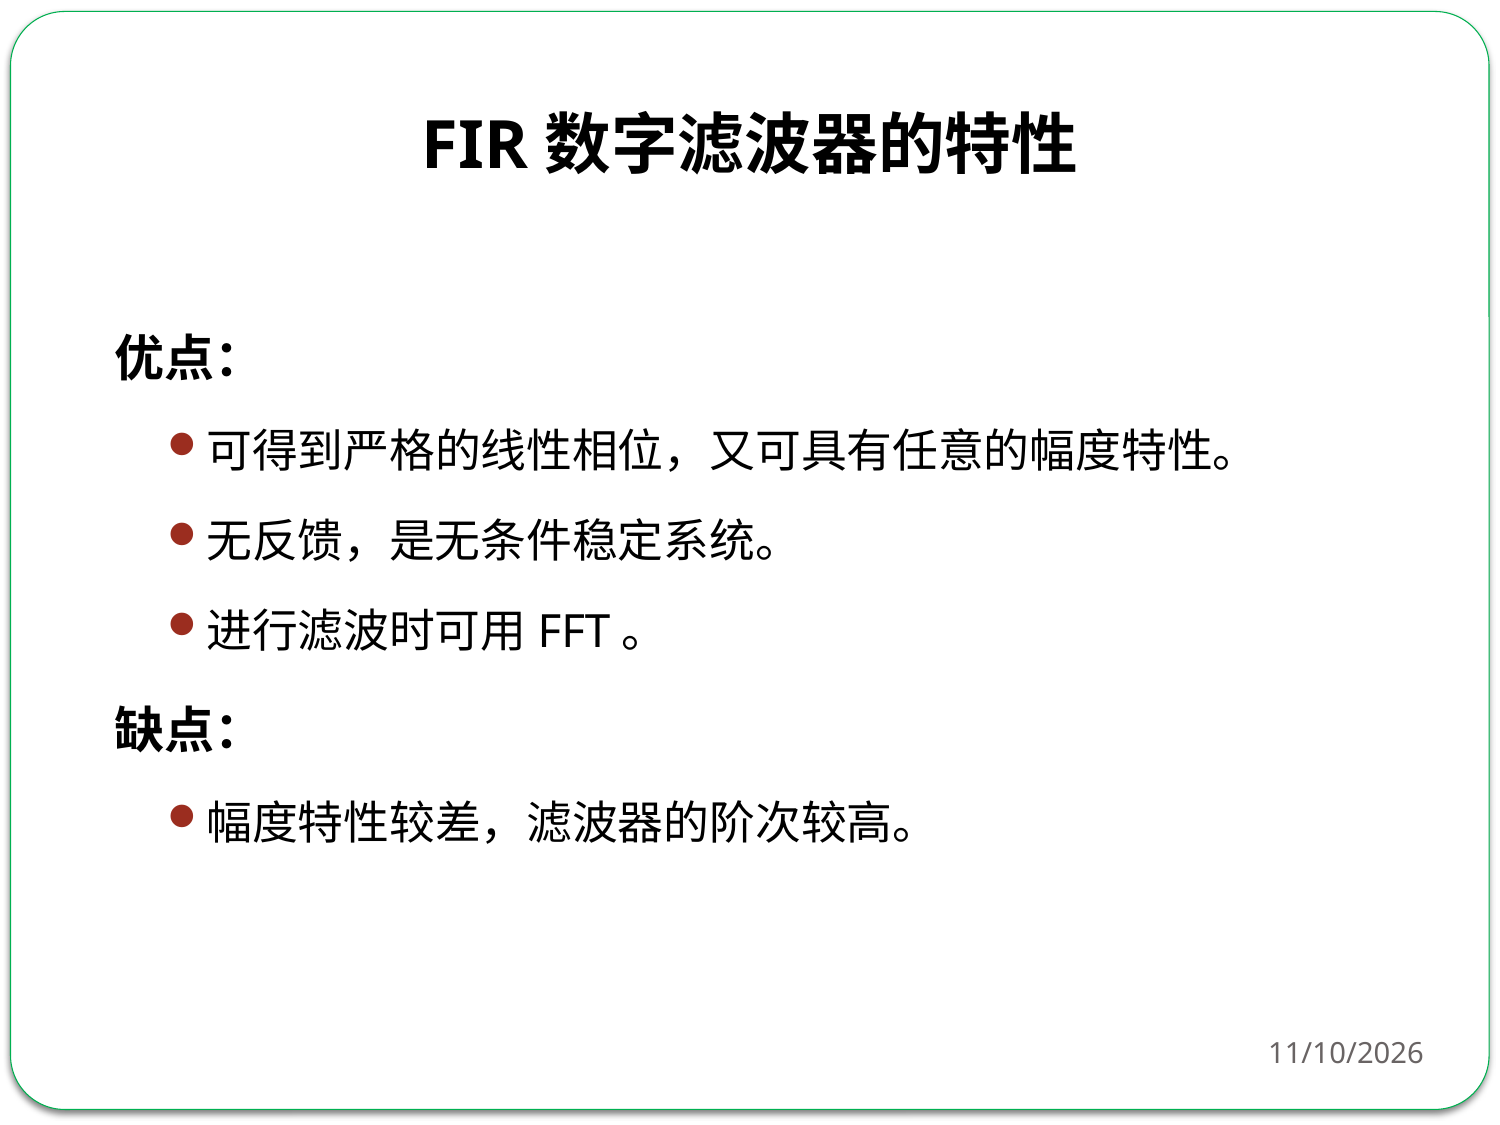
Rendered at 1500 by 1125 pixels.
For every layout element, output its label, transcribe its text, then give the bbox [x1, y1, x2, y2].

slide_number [1209, 1015, 1439, 1094]
text_box FIR数字滤波器的特性 优点： 可得到严格的线性相位，又可具有任意的幅度特性。 无反馈，是无条件稳定系统。 进行滤波时可用FFT。 缺点： 幅度特性较差，滤波器的阶次较高。 [99, 54, 1400, 1004]
